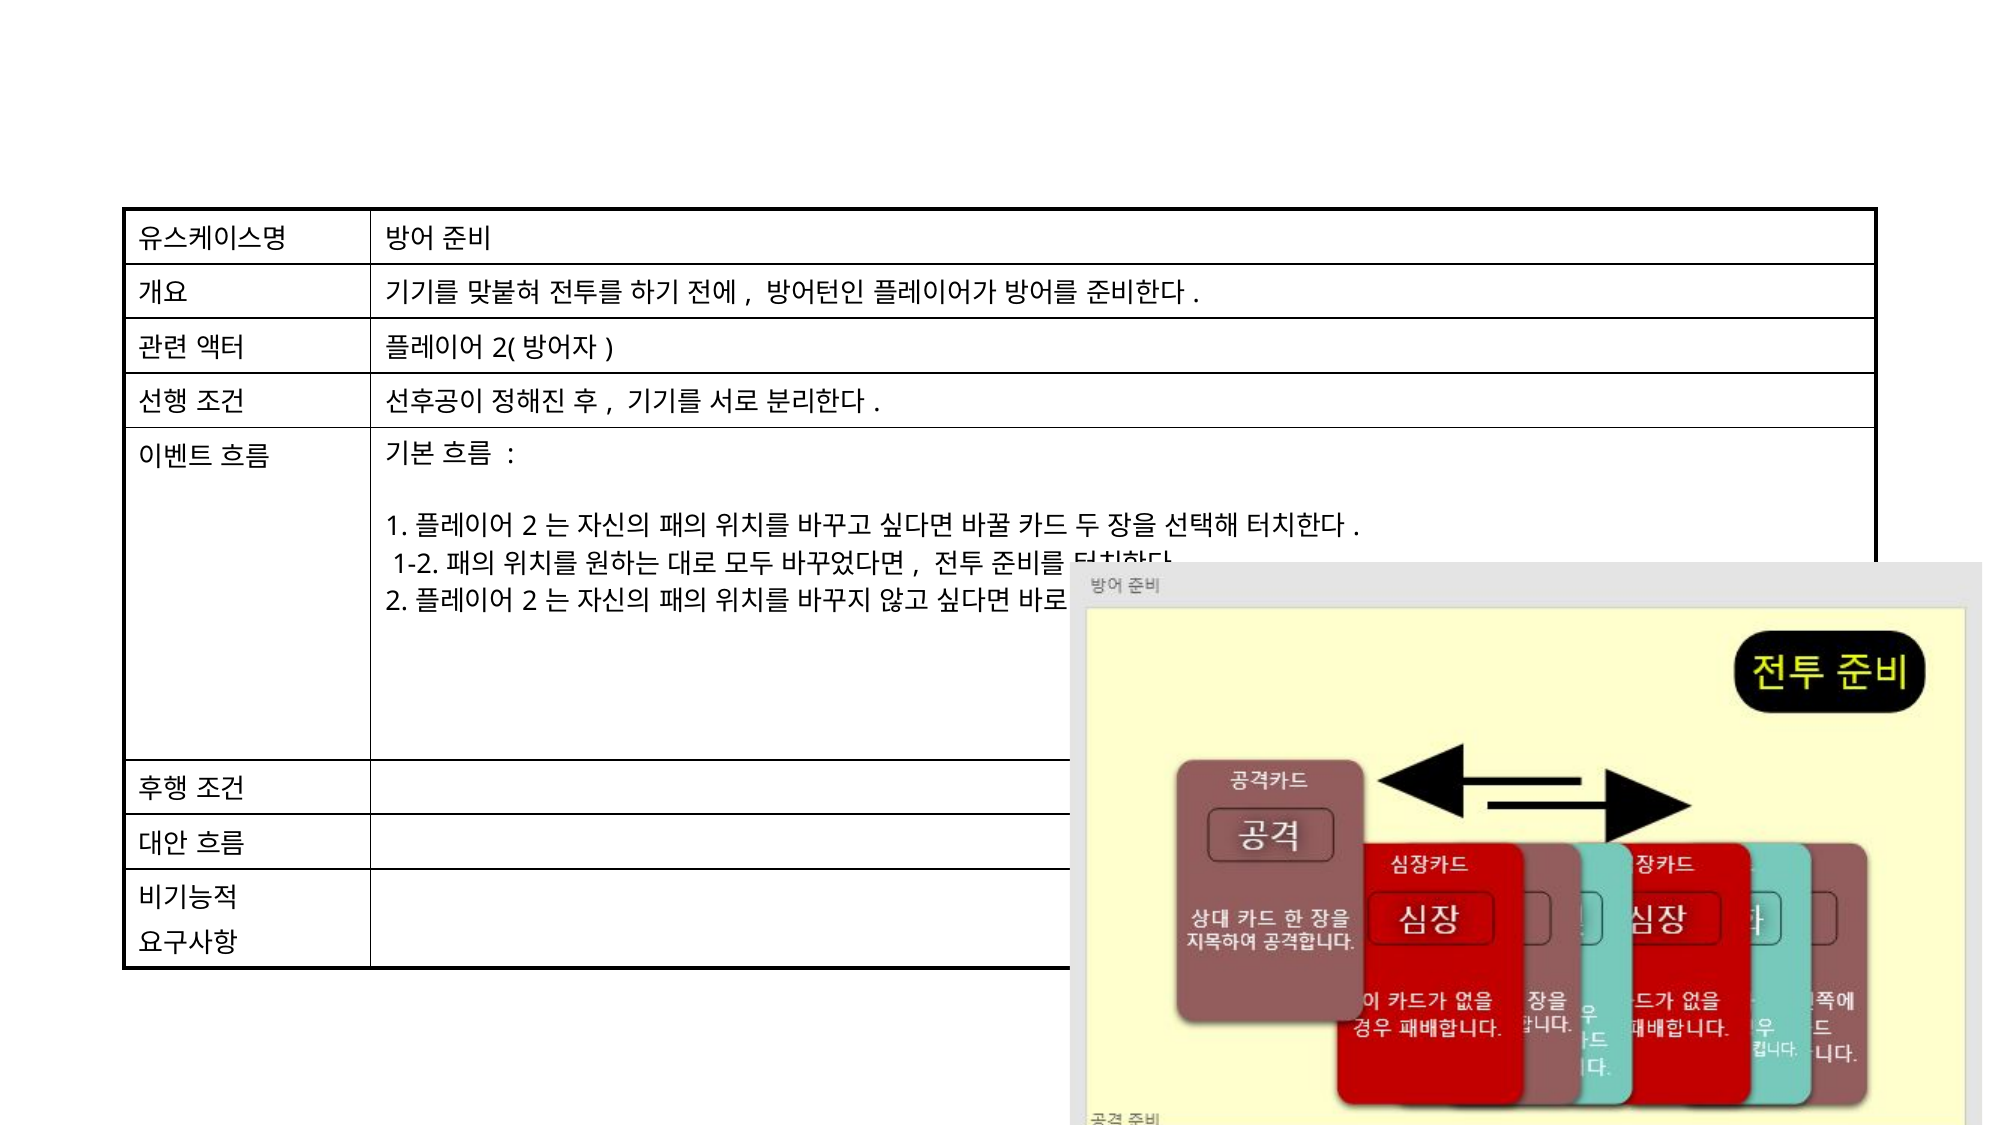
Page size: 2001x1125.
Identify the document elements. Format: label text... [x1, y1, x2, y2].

table_cell [371, 815, 1069, 868]
table_cell 이벤트 흐름 [126, 428, 370, 759]
table_cell 기기를 맞붙혀 전투를 하기 전에, 방어턴인 플레이어가 방어를 준비한다. [371, 265, 1874, 317]
table_cell [371, 761, 1069, 813]
table_cell 후행 조건 [126, 761, 370, 813]
table_cell [371, 870, 1069, 966]
table_header 방어 준비 [371, 211, 1874, 263]
table_cell 비기능적 요구사항 [126, 870, 370, 966]
table_cell 개요 [126, 265, 370, 317]
table_cell 기본 흐름 : 1.플레이어2는 자신의 패의 위치를 바꾸고 싶다면 바꿀 카드 두 장을 선택해 터치한다. 1-2.패의 위치를 원하는 대로 모두 바꾸었다면, 전투 준비를 터치한다. 2.플레이어2는 자신의 패의 위치를 바꾸지 않고 싶다면 바로 전투 준비를 터치한다. [371, 428, 1874, 759]
table_cell 선행 조건 [126, 374, 370, 427]
table_header 유스케이스명 [126, 211, 370, 263]
picture [1069, 562, 1983, 1125]
table_cell 선후공이 정해진 후, 기기를 서로 분리한다. [371, 374, 1874, 427]
table_cell 관련 액터 [126, 319, 370, 372]
table_cell 대안 흐름 [126, 815, 370, 868]
table_cell 플레이어2(방어자) [371, 319, 1874, 372]
